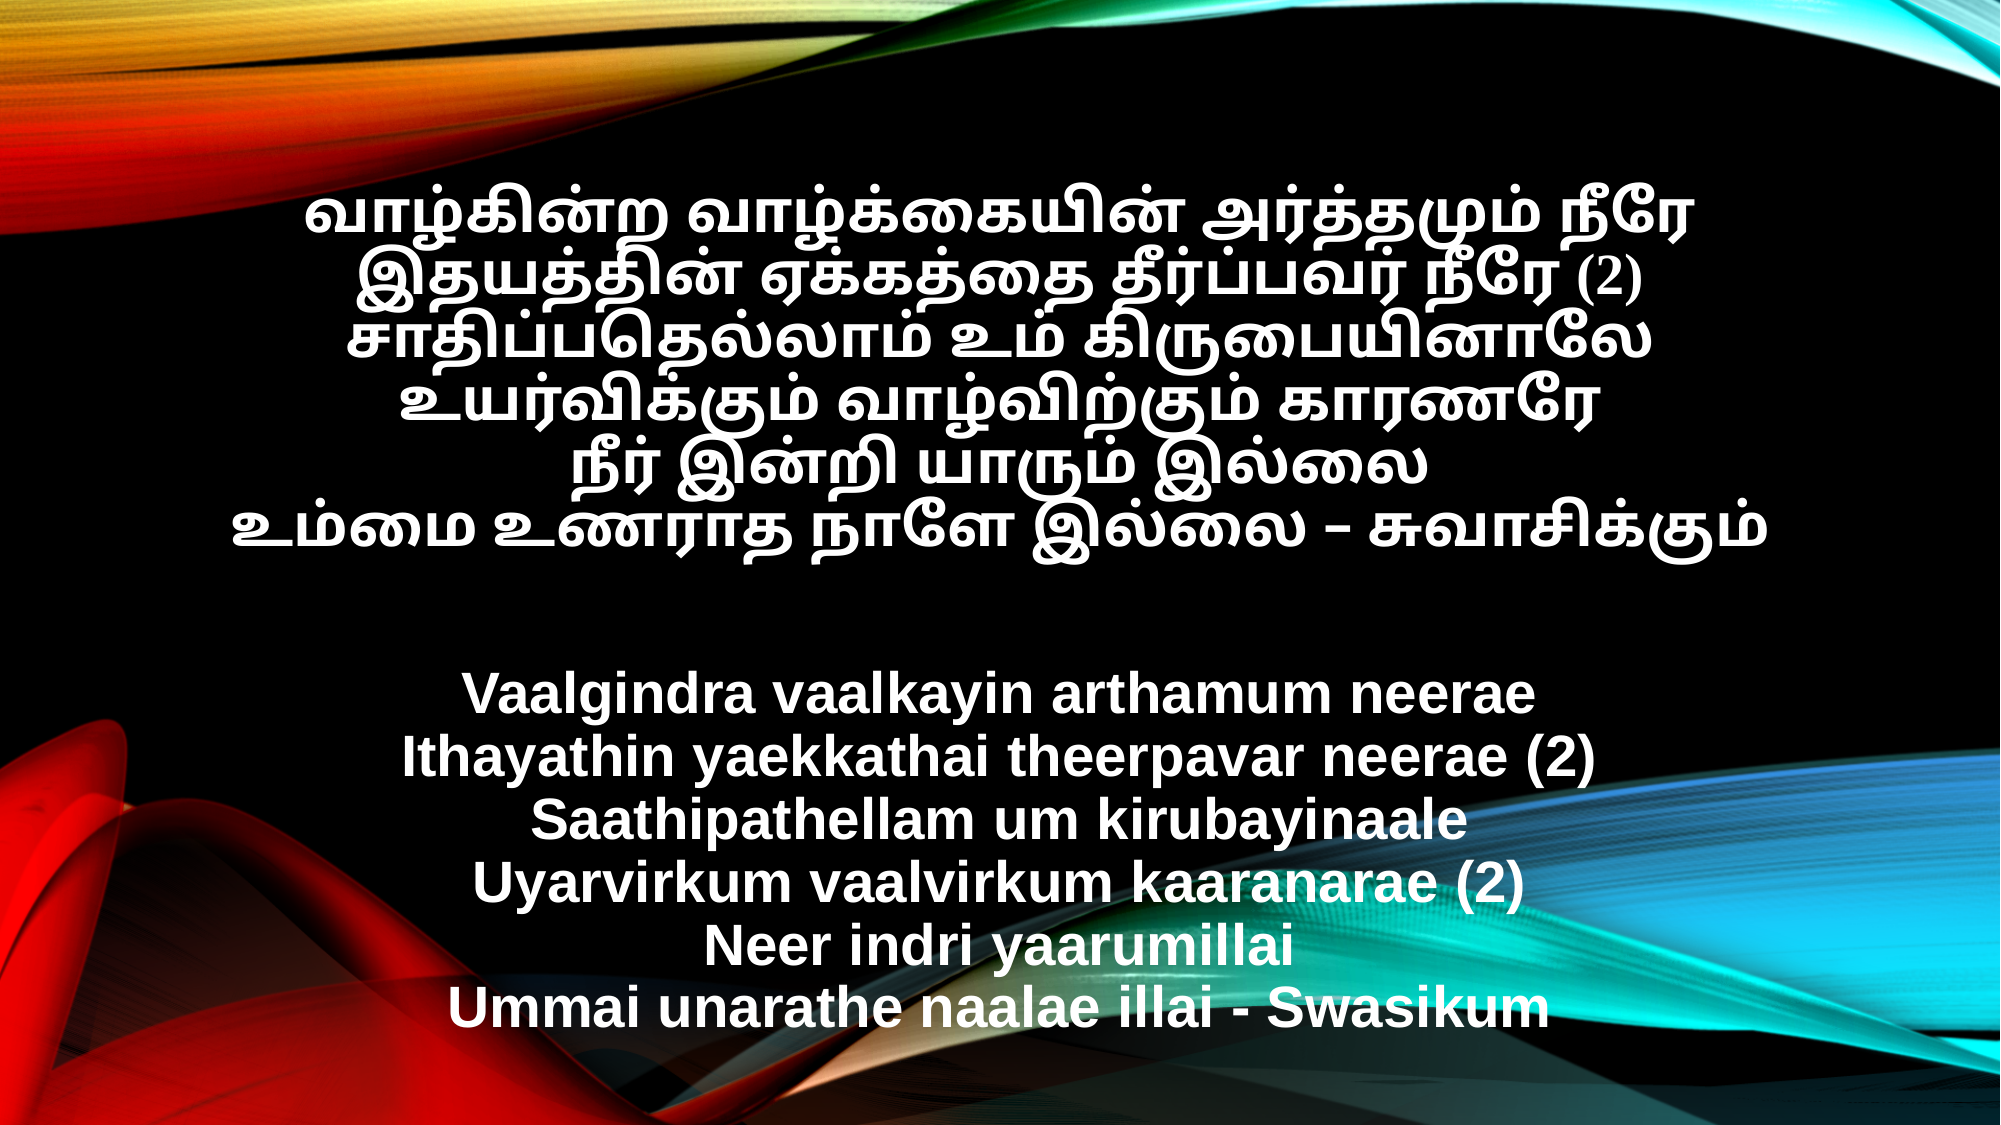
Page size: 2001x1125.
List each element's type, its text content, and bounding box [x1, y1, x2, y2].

subtitle வாழ்கின்ற வாழ்க்கையின் அர்த்தமும் நீரே இதயத்தின் ஏக்கத்தை தீர்ப்பவர் நீரே (2) சாதிப்பதெல்லாம் உம் கிருபையினாலே உயர்விக்கும் வாழ்விற்கும் காரணரே நீர் இன்றி யாரும் இல்லை உம்மை உணராத நாளே இல்லை – சுவாசிக்கும் Vaalgindra vaalkayin arthamum neerae Ithayathin yaekkathai theerpavar neerae (2) Saathipathellam um kirubayinaale Uyarvirkum vaalvirkum kaaranarae (2) Neer indri yaarumillai Ummai unarathe naalae illai - Swasikum [0, 0, 2000, 1125]
